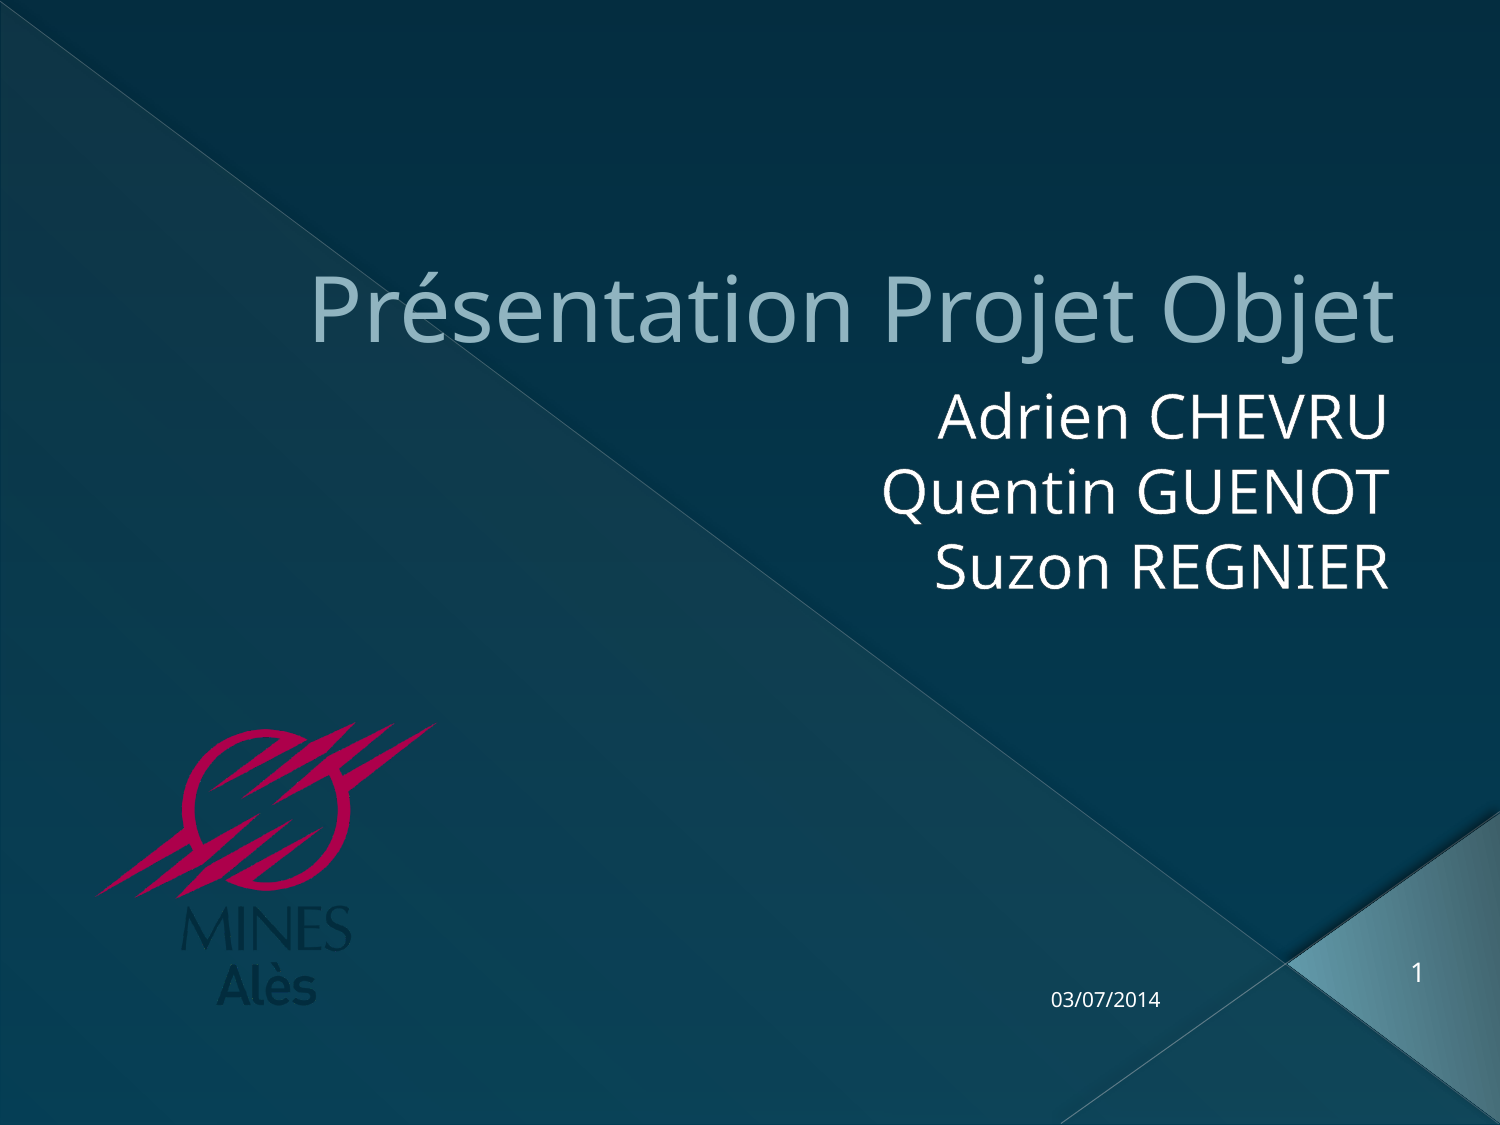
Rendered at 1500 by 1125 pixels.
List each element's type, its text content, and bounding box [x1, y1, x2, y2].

title Présentation Projet Objet [88, 125, 1412, 369]
picture [76, 705, 444, 1024]
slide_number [225, 986, 1175, 1047]
subtitle Adrien CHEVRU Quentin GUENOT Suzon REGNIER [88, 369, 1412, 657]
slide_number 1 [1376, 943, 1460, 1004]
